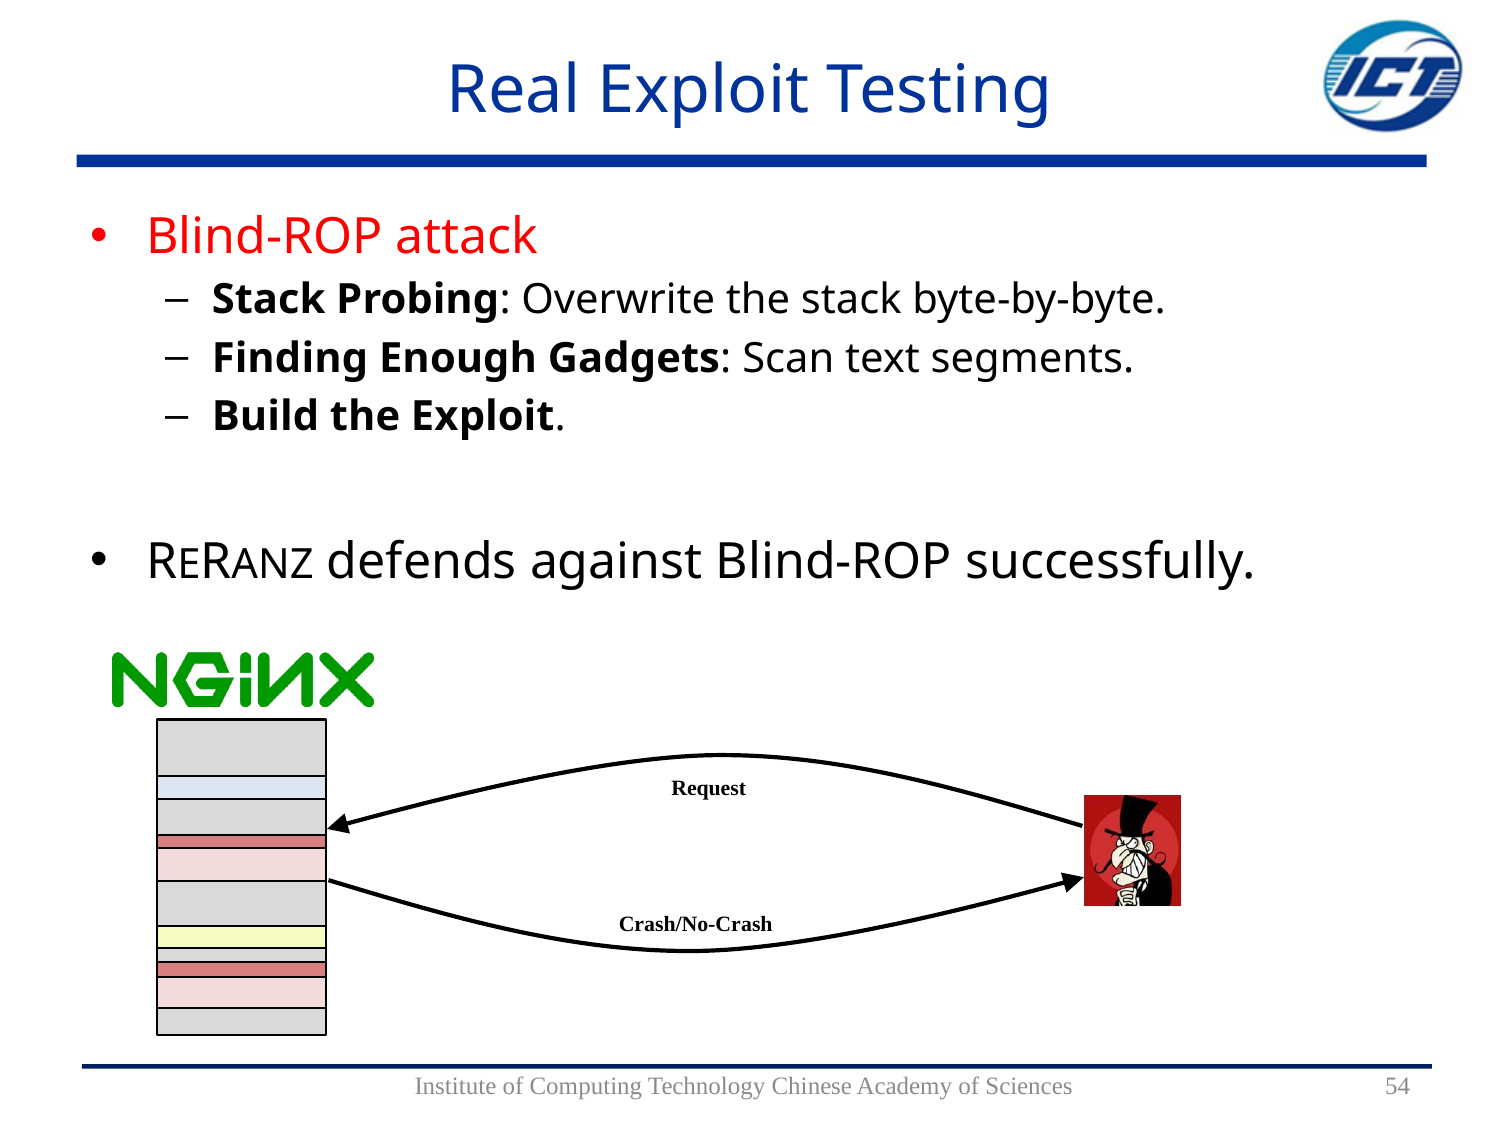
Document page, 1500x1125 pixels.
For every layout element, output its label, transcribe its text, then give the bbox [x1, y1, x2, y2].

picture [112, 652, 374, 708]
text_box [326, 754, 1083, 830]
title Real Exploit Testing [75, 23, 1425, 149]
slide_number 54 [1246, 1066, 1425, 1103]
text_box [157, 835, 326, 848]
footer Institute of Computing Technology Chinese Academy of Sciences [242, 1066, 1246, 1103]
picture [1276, 0, 1500, 137]
text_box [157, 948, 326, 962]
text_box [157, 848, 326, 882]
picture [1082, 794, 1182, 907]
text_box [157, 925, 323, 948]
list Blind-ROP attack Stack Probing: Overwrite the stack byte-by-byte. Finding Enough Gadgets: Scan text segments. Build the Exploit. RERANZ defends against Blind-ROP successfully. [75, 196, 1425, 1047]
text_box [157, 976, 326, 1008]
text_box [157, 719, 326, 776]
text_box [157, 882, 323, 925]
text_box [157, 799, 325, 835]
text_box [157, 776, 321, 799]
text_box [157, 1008, 326, 1035]
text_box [328, 876, 1085, 952]
text_box [157, 962, 326, 976]
